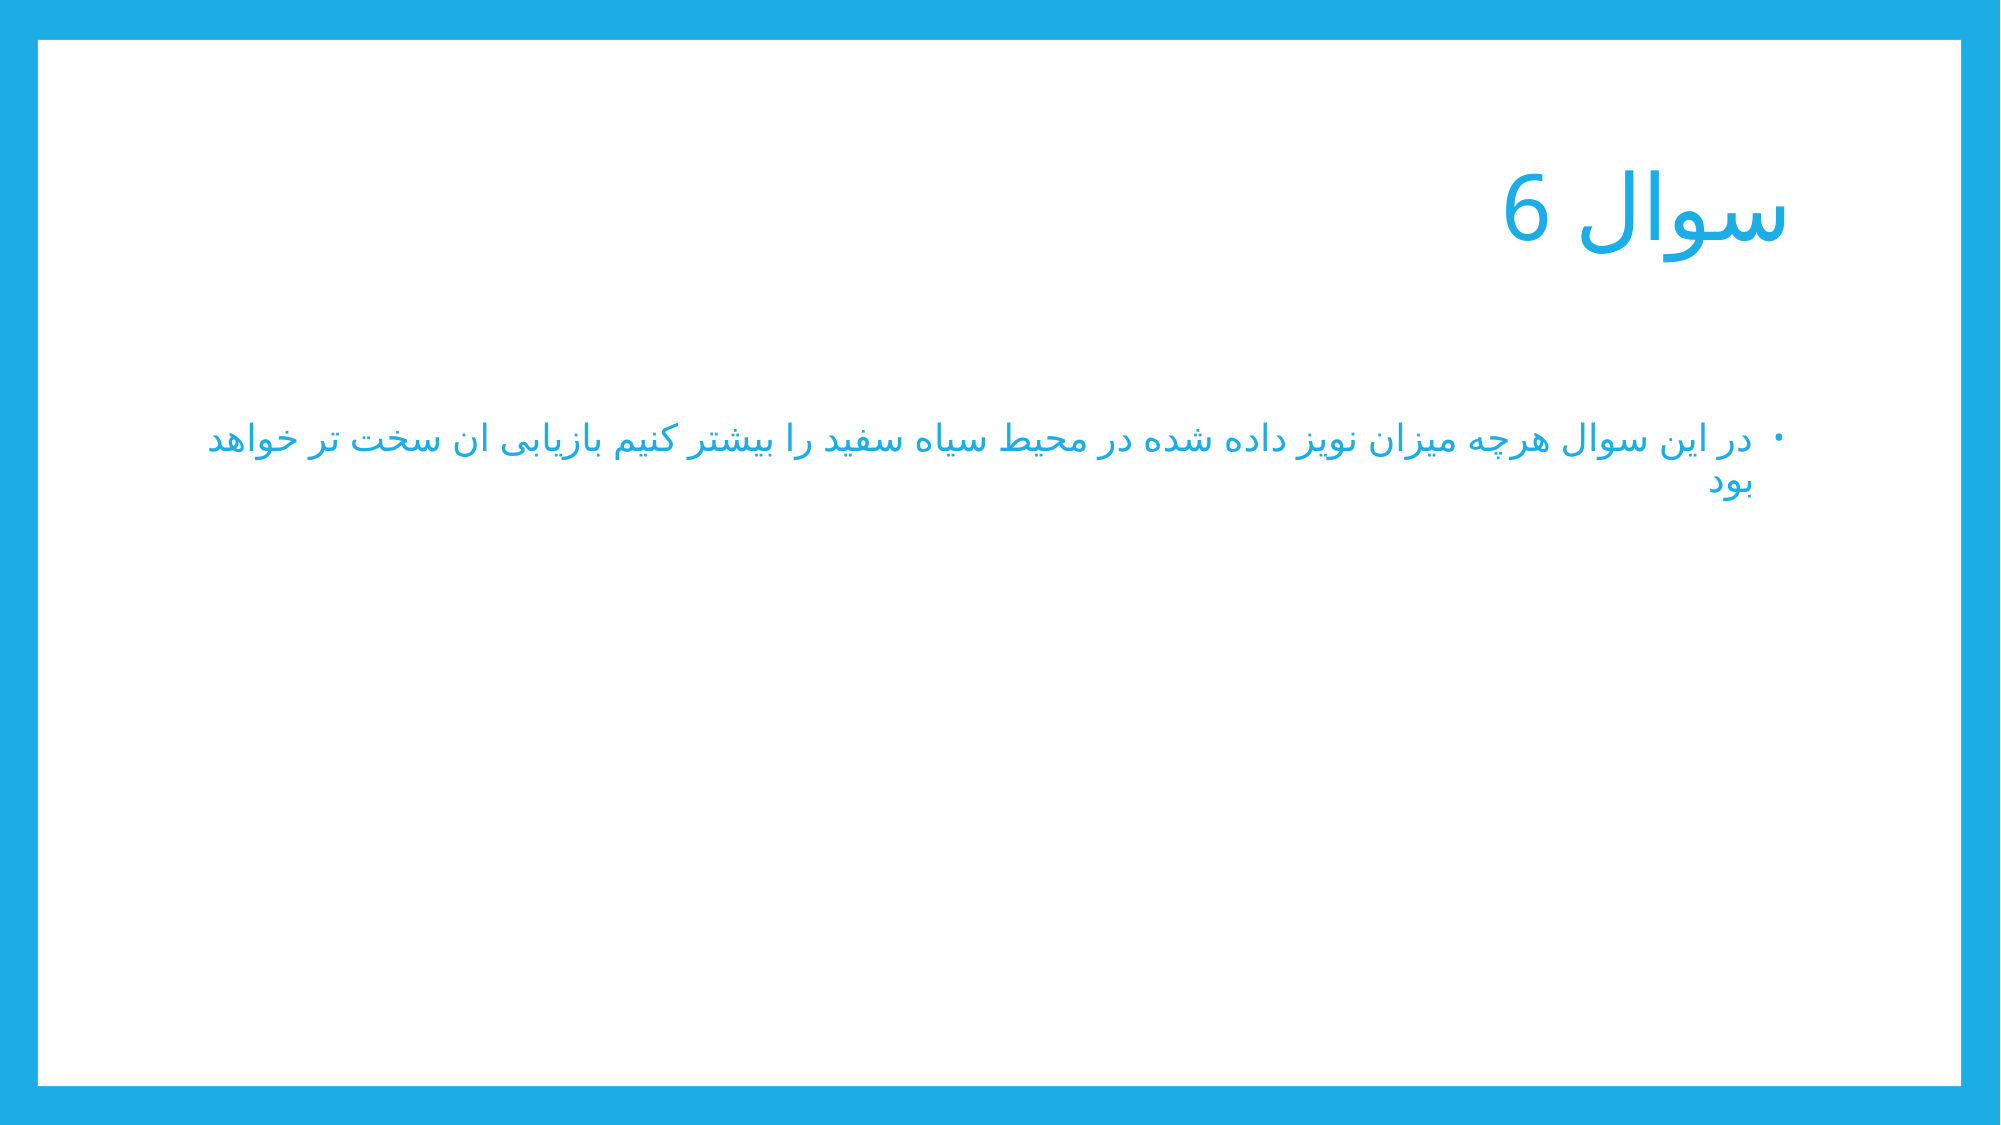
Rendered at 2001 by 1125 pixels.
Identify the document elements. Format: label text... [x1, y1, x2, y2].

title سوال 6 [187, 99, 1808, 323]
list در این سوال هرچه میزان نویز داده شده در محیط سیاه سفید را بیشتر کنیم بازیابی ان سخت تر خواهد بود [187, 337, 1808, 1000]
